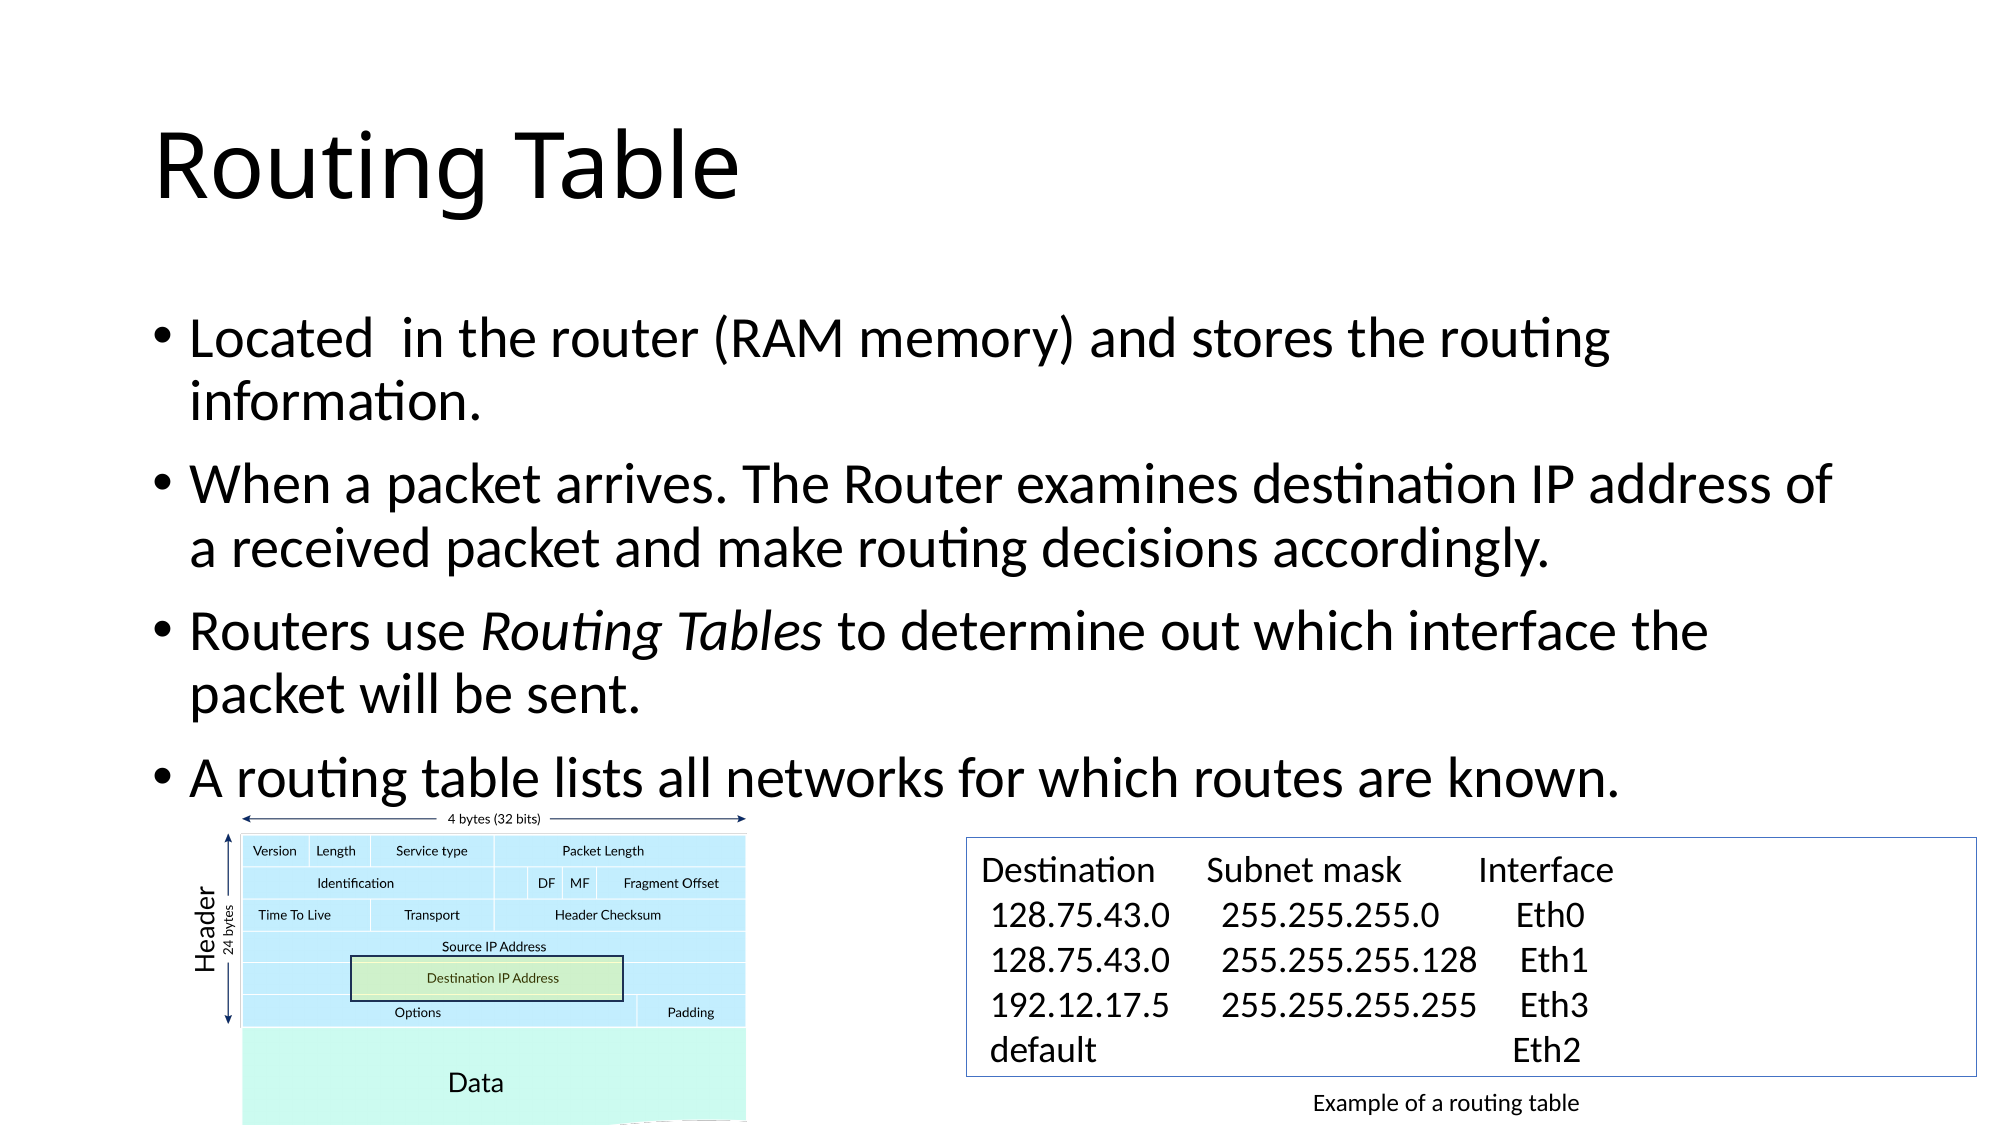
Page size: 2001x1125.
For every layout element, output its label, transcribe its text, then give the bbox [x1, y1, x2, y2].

picture [191, 812, 747, 1125]
text_box Destination Subnet mask Interface 128.75.43.0 255.255.255.0 Eth0 128.75.43.0 255.255.255.128 Eth1 192.12.17.5 255.255.255.255 Eth3 default Eth2 [966, 837, 1977, 1077]
title Routing Table [137, 59, 1863, 278]
text_box Example of a routing table [1298, 1079, 1596, 1125]
list Located in the router (RAM memory) and stores the routing information. When a packet arrives. The Router examines destination IP address of a received packet and make routing decisions accordingly. Routers use Routing Tables to determine out which interface the packet will be sent. A routing table lists all networks for which routes are known. [137, 299, 1863, 1014]
